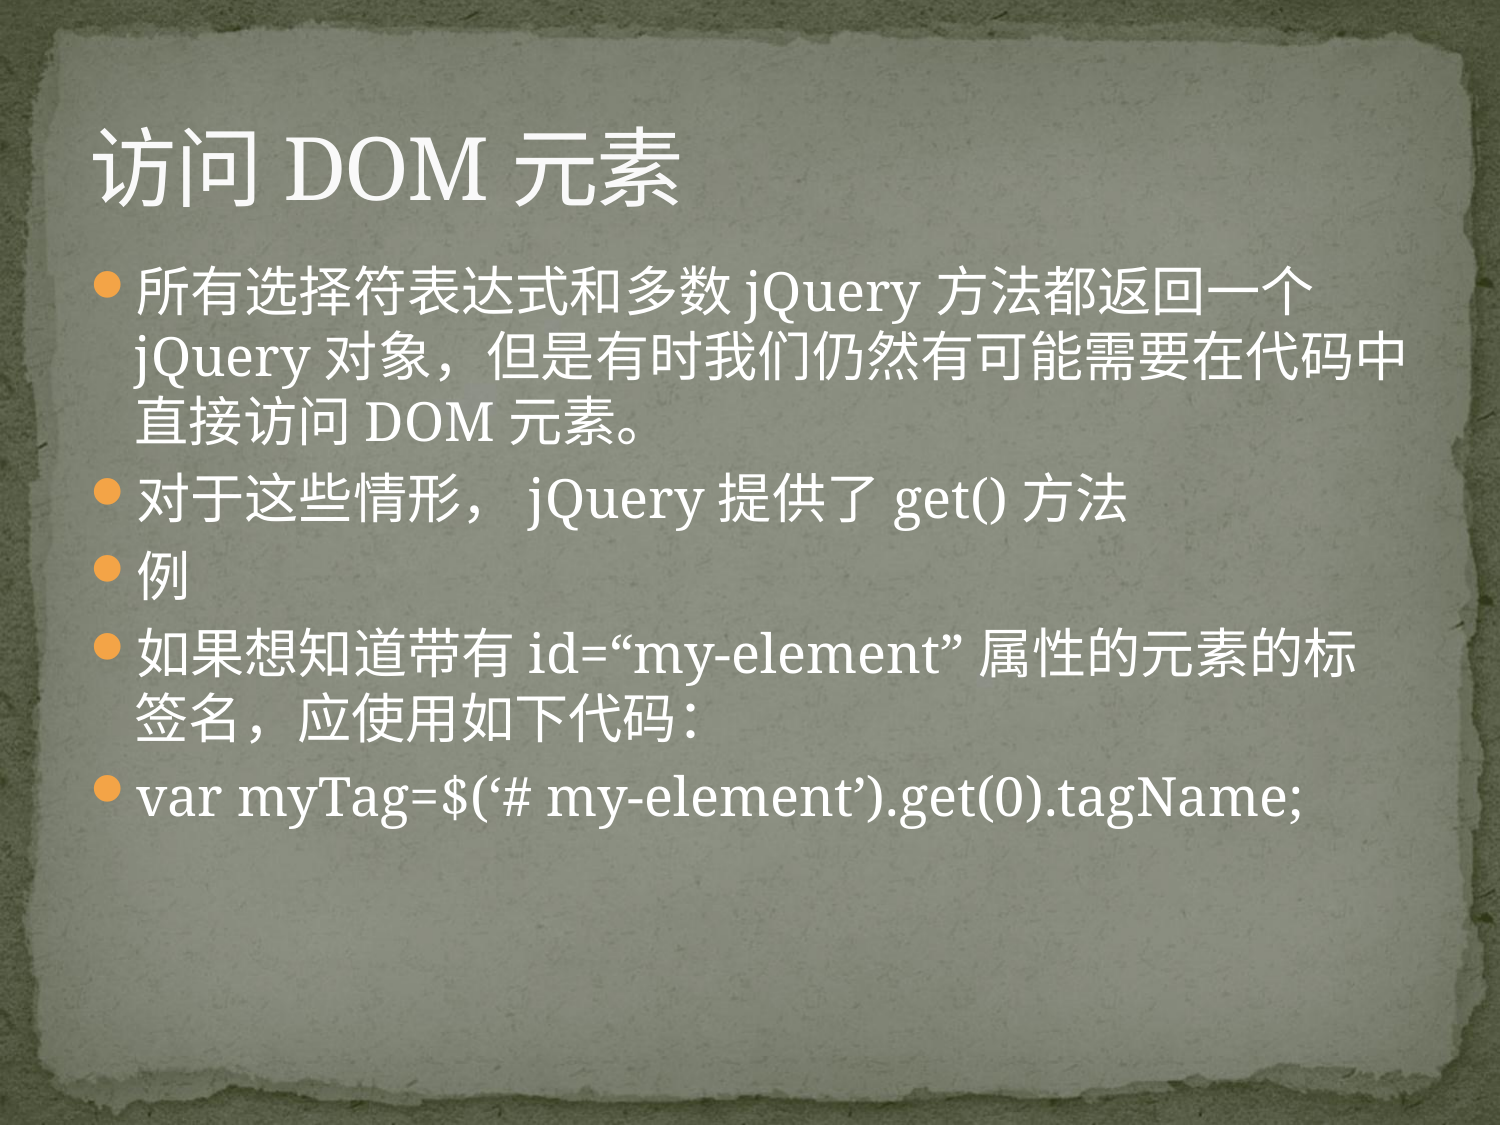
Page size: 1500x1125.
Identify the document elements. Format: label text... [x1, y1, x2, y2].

list 所有选择符表达式和多数jQuery方法都返回一个jQuery对象，但是有时我们仍然有可能需要在代码中直接访问DOM元素。 对于这些情形，jQuery提供了get()方法 例 如果想知道带有id=“my-element”属性的元素的标签名，应使用如下代码： var myTag=$(‘# my-element’).get(0).tagName; [74, 249, 1426, 1001]
picture [0, 0, 1500, 1125]
title 访问DOM元素 [74, 24, 1425, 225]
